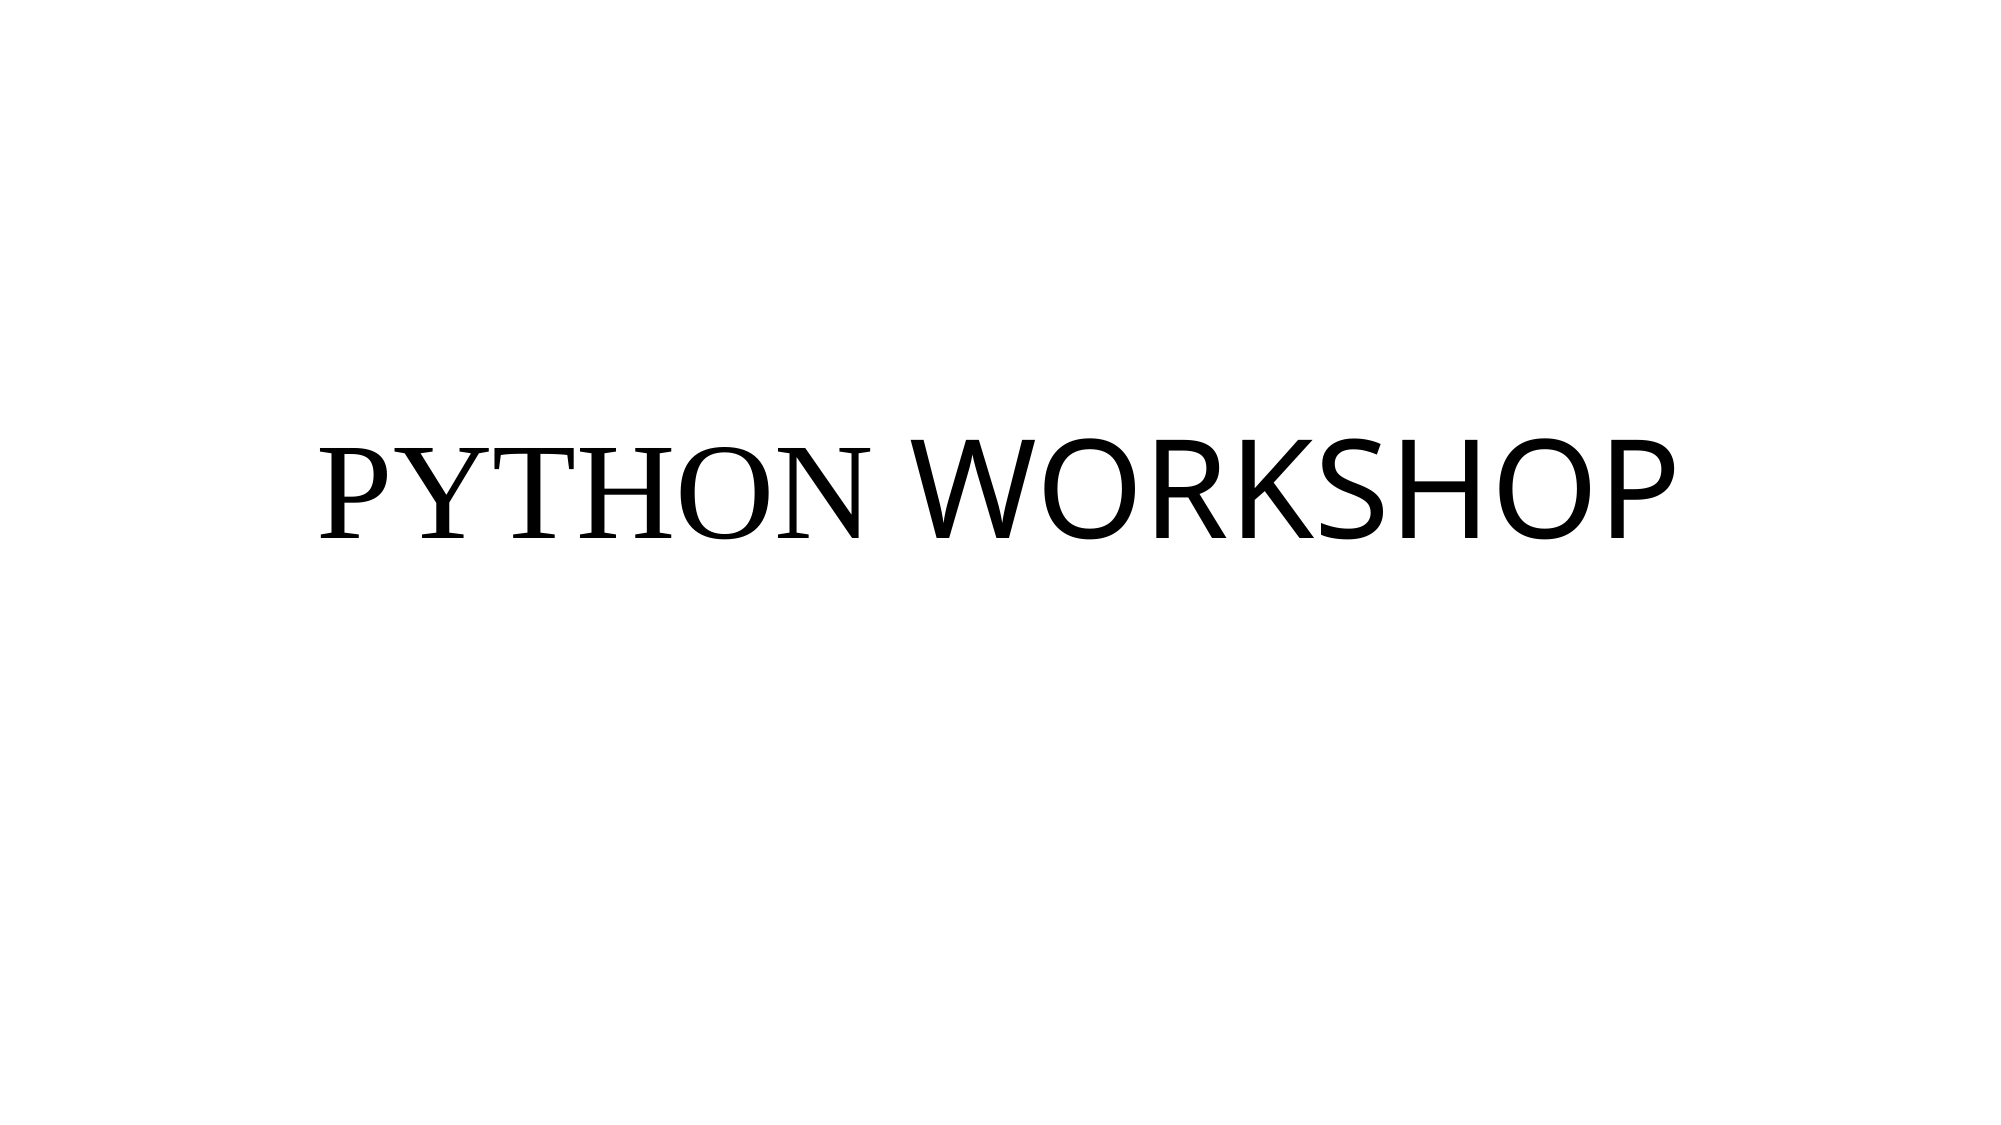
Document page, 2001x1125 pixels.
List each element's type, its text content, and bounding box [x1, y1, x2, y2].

title PYTHON WORKSHOP [249, 184, 1750, 576]
